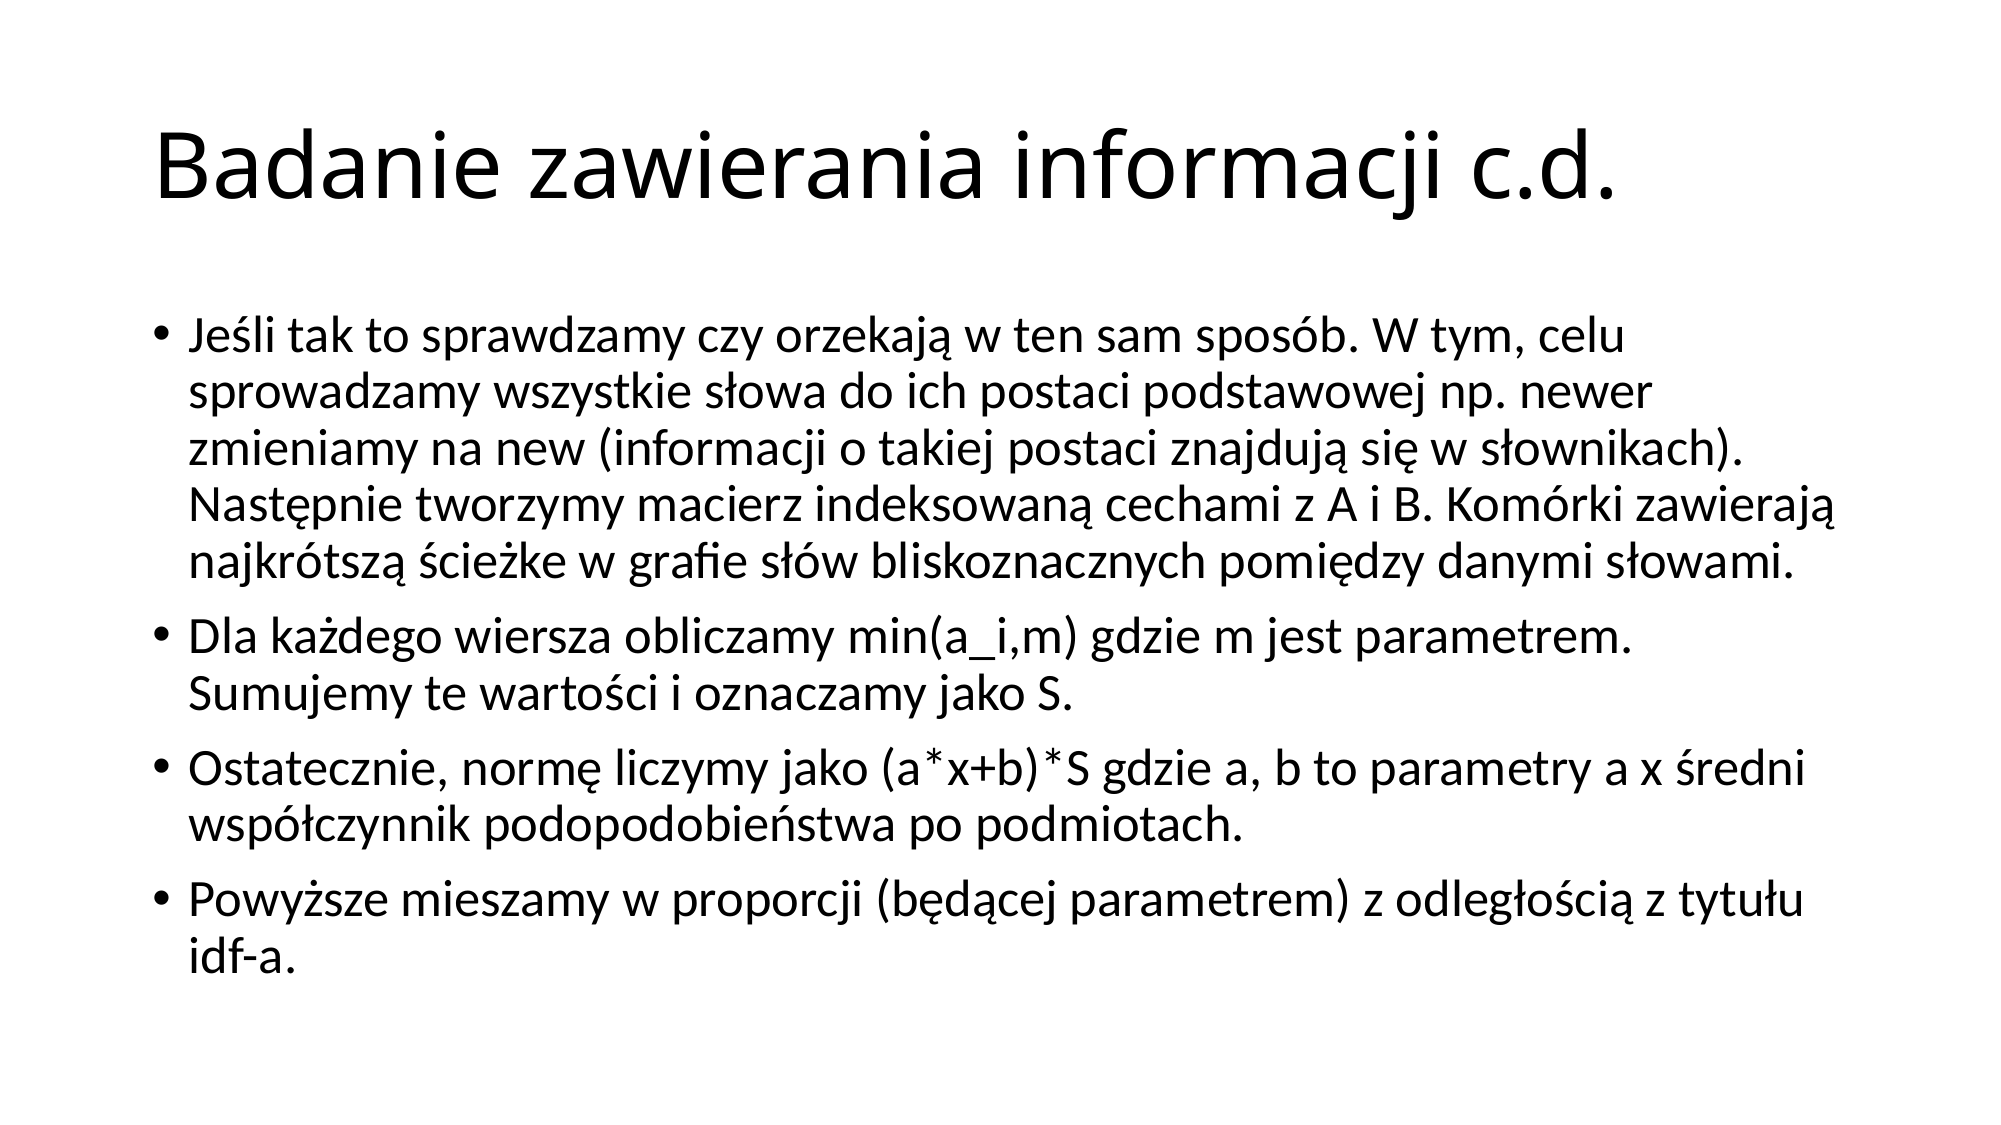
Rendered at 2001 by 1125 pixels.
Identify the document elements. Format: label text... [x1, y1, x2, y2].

title Badanie zawierania informacji c.d. [137, 59, 1863, 278]
list Jeśli tak to sprawdzamy czy orzekają w ten sam sposób. W tym, celu sprowadzamy wszystkie słowa do ich postaci podstawowej np. newer zmieniamy na new (informacji o takiej postaci znajdują się w słownikach). Następnie tworzymy macierz indeksowaną cechami z A i B. Komórki zawierają najkrótszą ścieżke w grafie słów bliskoznacznych pomiędzy danymi słowami. Dla każdego wiersza obliczamy min(a_i,m) gdzie m jest parametrem. Sumujemy te wartości i oznaczamy jako S. Ostatecznie, normę liczymy jako (a*x+b)*S gdzie a, b to parametry a x średni współczynnik podopodobieństwa po podmiotach. Powyższe mieszamy w proporcji (będącej parametrem) z odległością z tytułu idf-a. [137, 299, 1863, 1014]
